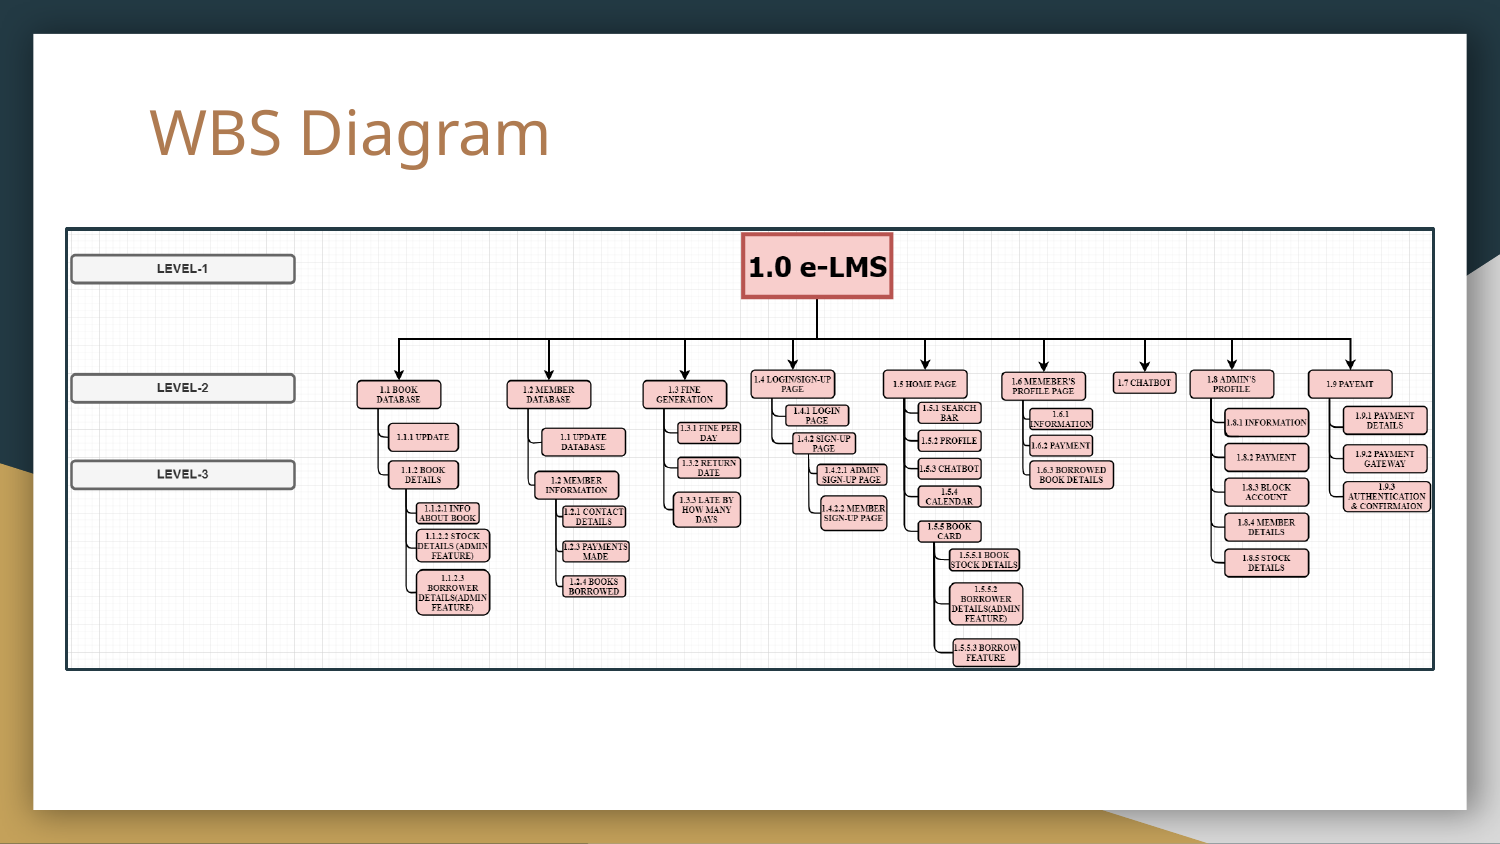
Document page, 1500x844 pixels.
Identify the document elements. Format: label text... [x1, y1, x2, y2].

picture [68, 230, 1432, 669]
title WBS Diagram [134, 73, 662, 227]
